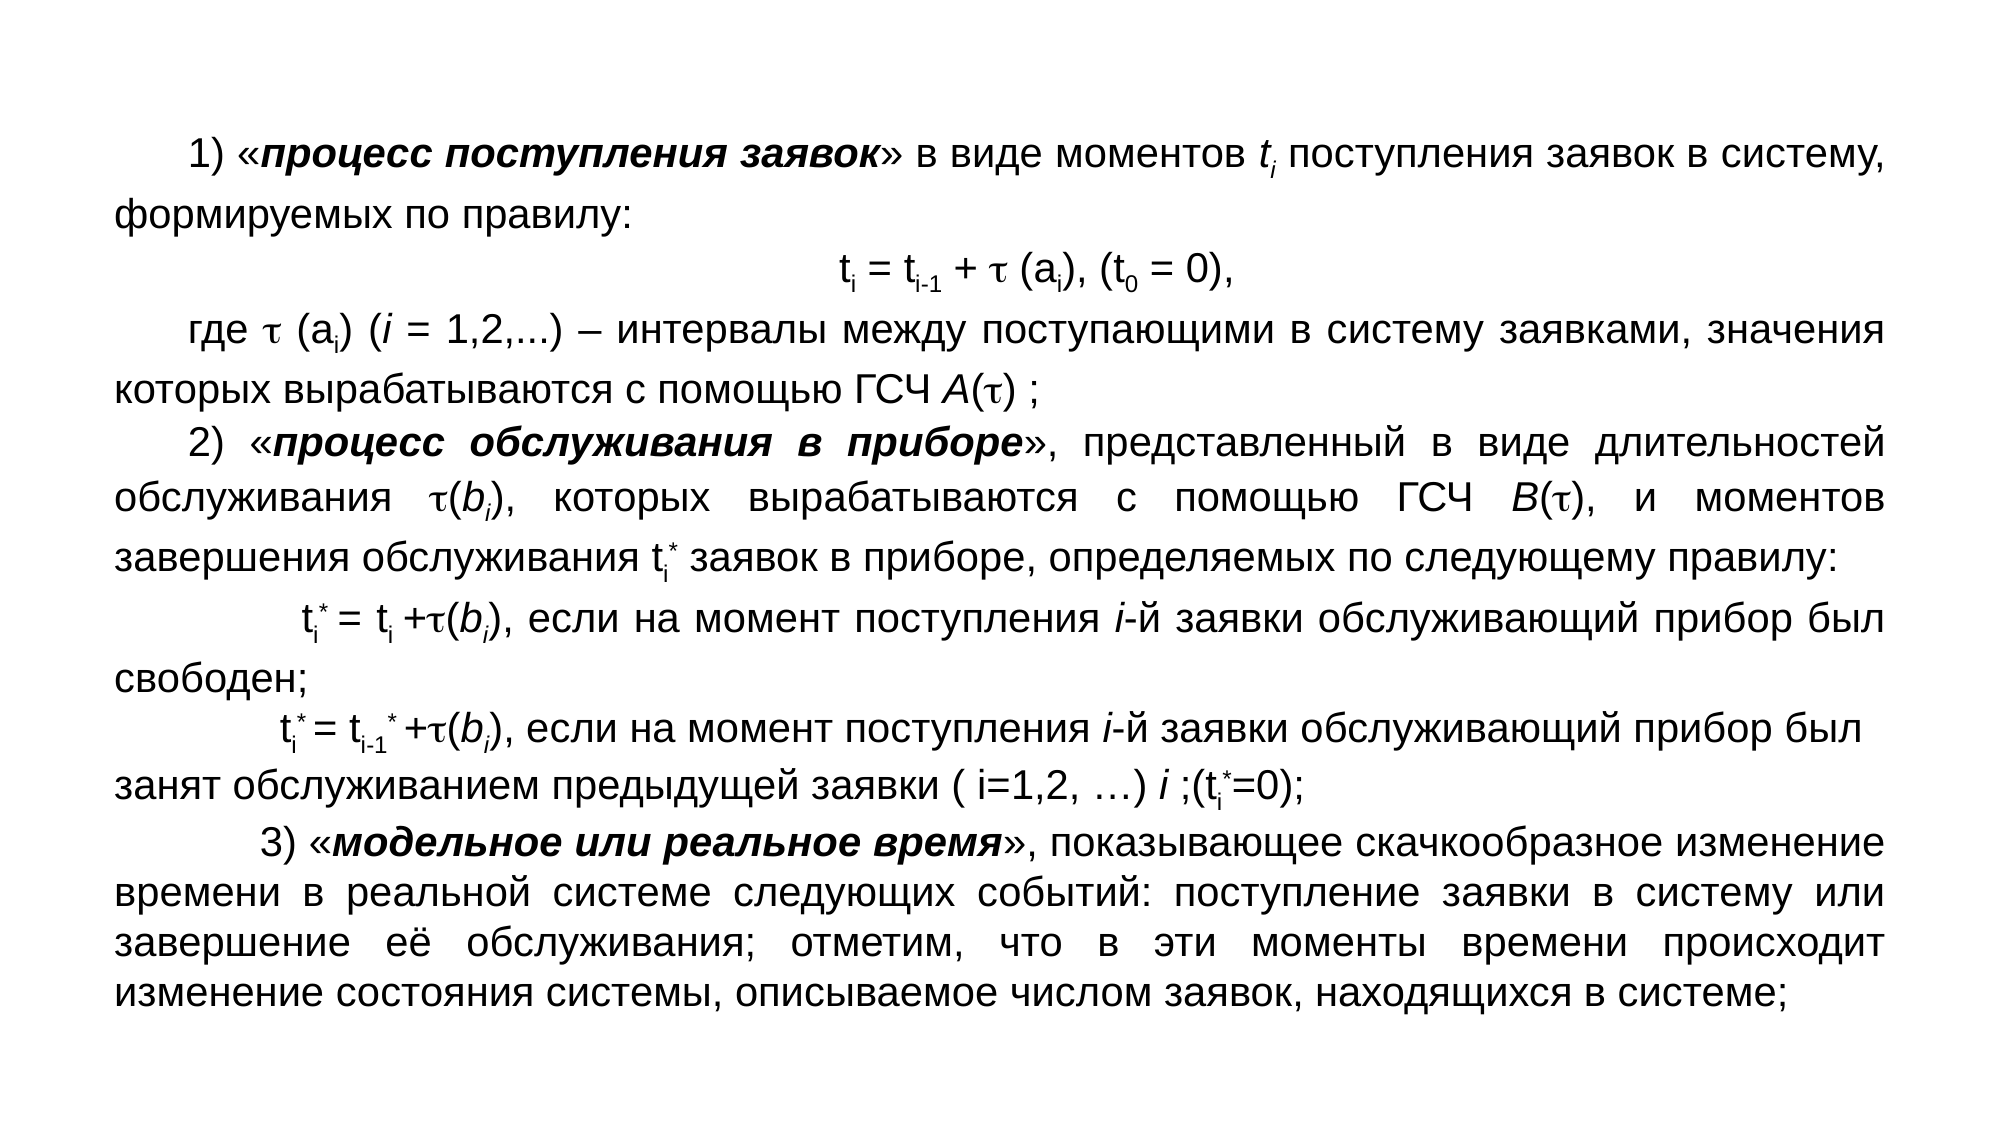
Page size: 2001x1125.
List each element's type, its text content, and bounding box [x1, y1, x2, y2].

text_box 1) «процесс поступления заявок» в виде моментов ti поступления заявок в систему, формируемых по правилу: ti = ti-1 +  (ai), (t0 = 0), где  (ai) (i = 1,2,...) – интервалы между поступающими в систему заявками, значения которых вырабатываются с помощью ГСЧ A() ; 2) «процесс обслуживания в приборе», представленный в виде длительностей обслуживания (bi), которых вырабатываются с помощью ГСЧ B(), и моментов завершения обслуживания ti* заявок в приборе, определяемых по следующему правилу: ti* = ti +(bi), если на момент поступления i-й заявки обслуживающий прибор был свободен; ti* = ti-1* +(bi), если на момент поступления i-й заявки обслуживающий прибор был занят обслуживанием предыдущей заявки ( i=1,2, …) i ;(ti*=0); 3) «модельное или реальное время», показывающее скачкообразное изменение времени в реальной системе следующих событий: поступление заявки в систему или завершение её обслуживания; отметим, что в эти моменты времени происходит изменение состояния системы, описываемое числом заявок, находящихся в системе; [99, 114, 1901, 1023]
